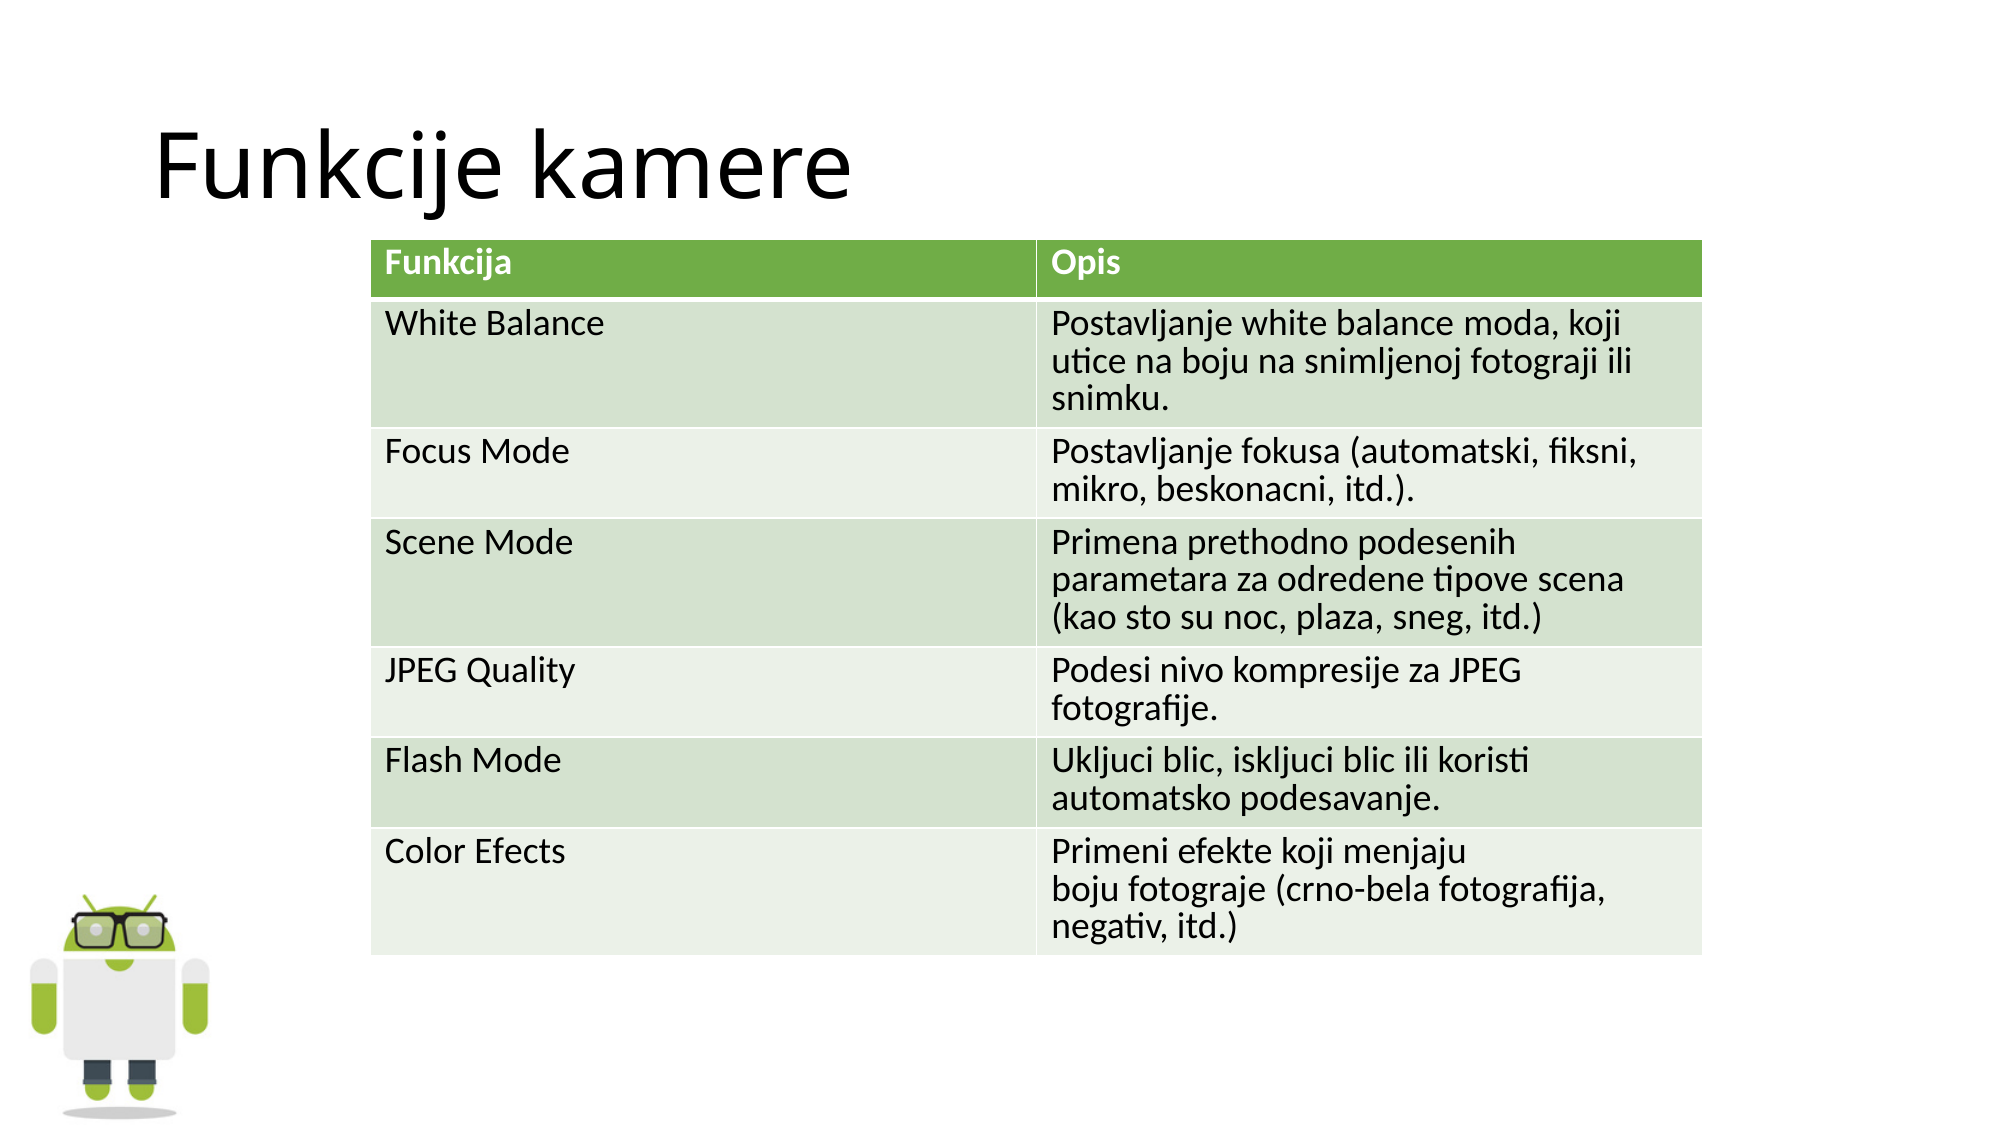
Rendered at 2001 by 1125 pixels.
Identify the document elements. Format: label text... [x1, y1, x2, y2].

table_cell Postavljanje fokusa (automatski, fiksni, mikro, beskonacni, itd.). [1037, 429, 1702, 517]
table_header Opis [1037, 240, 1702, 297]
table_cell Flash Mode [371, 738, 1036, 827]
table_cell Focus Mode [371, 429, 1036, 517]
table_cell Color Efects [371, 829, 1036, 955]
table_cell Podesi nivo kompresije za JPEG fotografije. [1037, 648, 1702, 736]
table_cell Postavljanje white balance moda, koji utice na boju na snimljenoj fotograji ili snimku. [1037, 302, 1702, 427]
table_header Funkcija [371, 240, 1036, 297]
table_cell Scene Mode [371, 519, 1036, 646]
table_cell Ukljuci blic, iskljuci blic ili koristi automatsko podesavanje. [1037, 738, 1702, 827]
table_cell White Balance [371, 302, 1036, 427]
title Funkcije kamere [137, 59, 1863, 278]
table_cell Primeni efekte koji menjaju boju fotograje (crno-bela fotografija, negativ, itd.) [1037, 829, 1702, 955]
picture [0, 885, 240, 1125]
table_cell JPEG Quality [371, 648, 1036, 736]
table_cell Primena prethodno podesenih parametara za odredene tipove scena (kao sto su noc, plaza, sneg, itd.) [1037, 519, 1702, 646]
